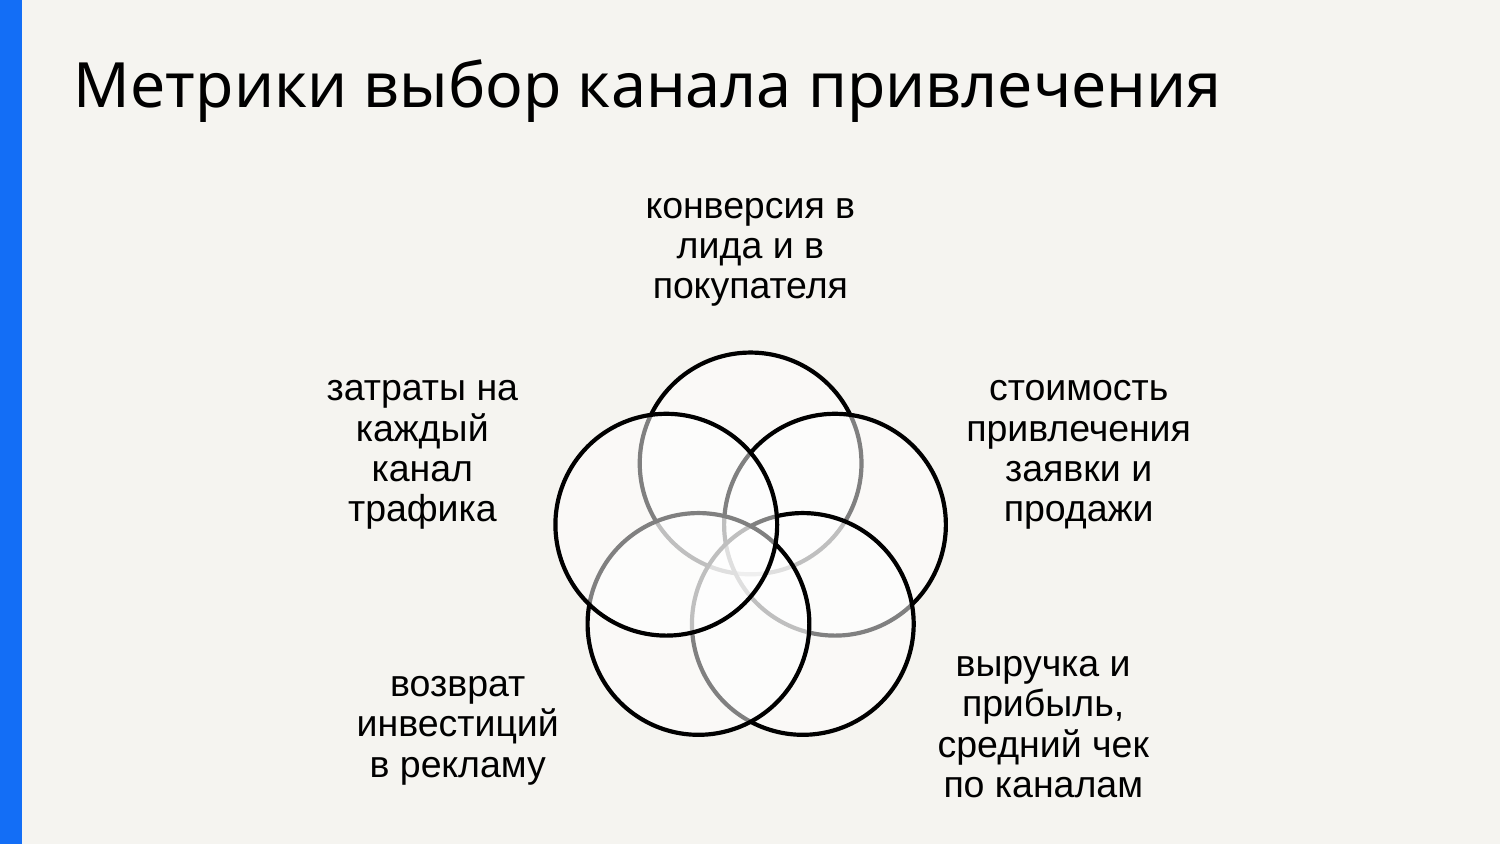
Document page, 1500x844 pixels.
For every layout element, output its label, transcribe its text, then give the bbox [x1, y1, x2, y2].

text_box [0, 0, 22, 844]
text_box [306, 171, 1195, 806]
title Метрики выбор канала привлечения [59, 29, 1340, 183]
